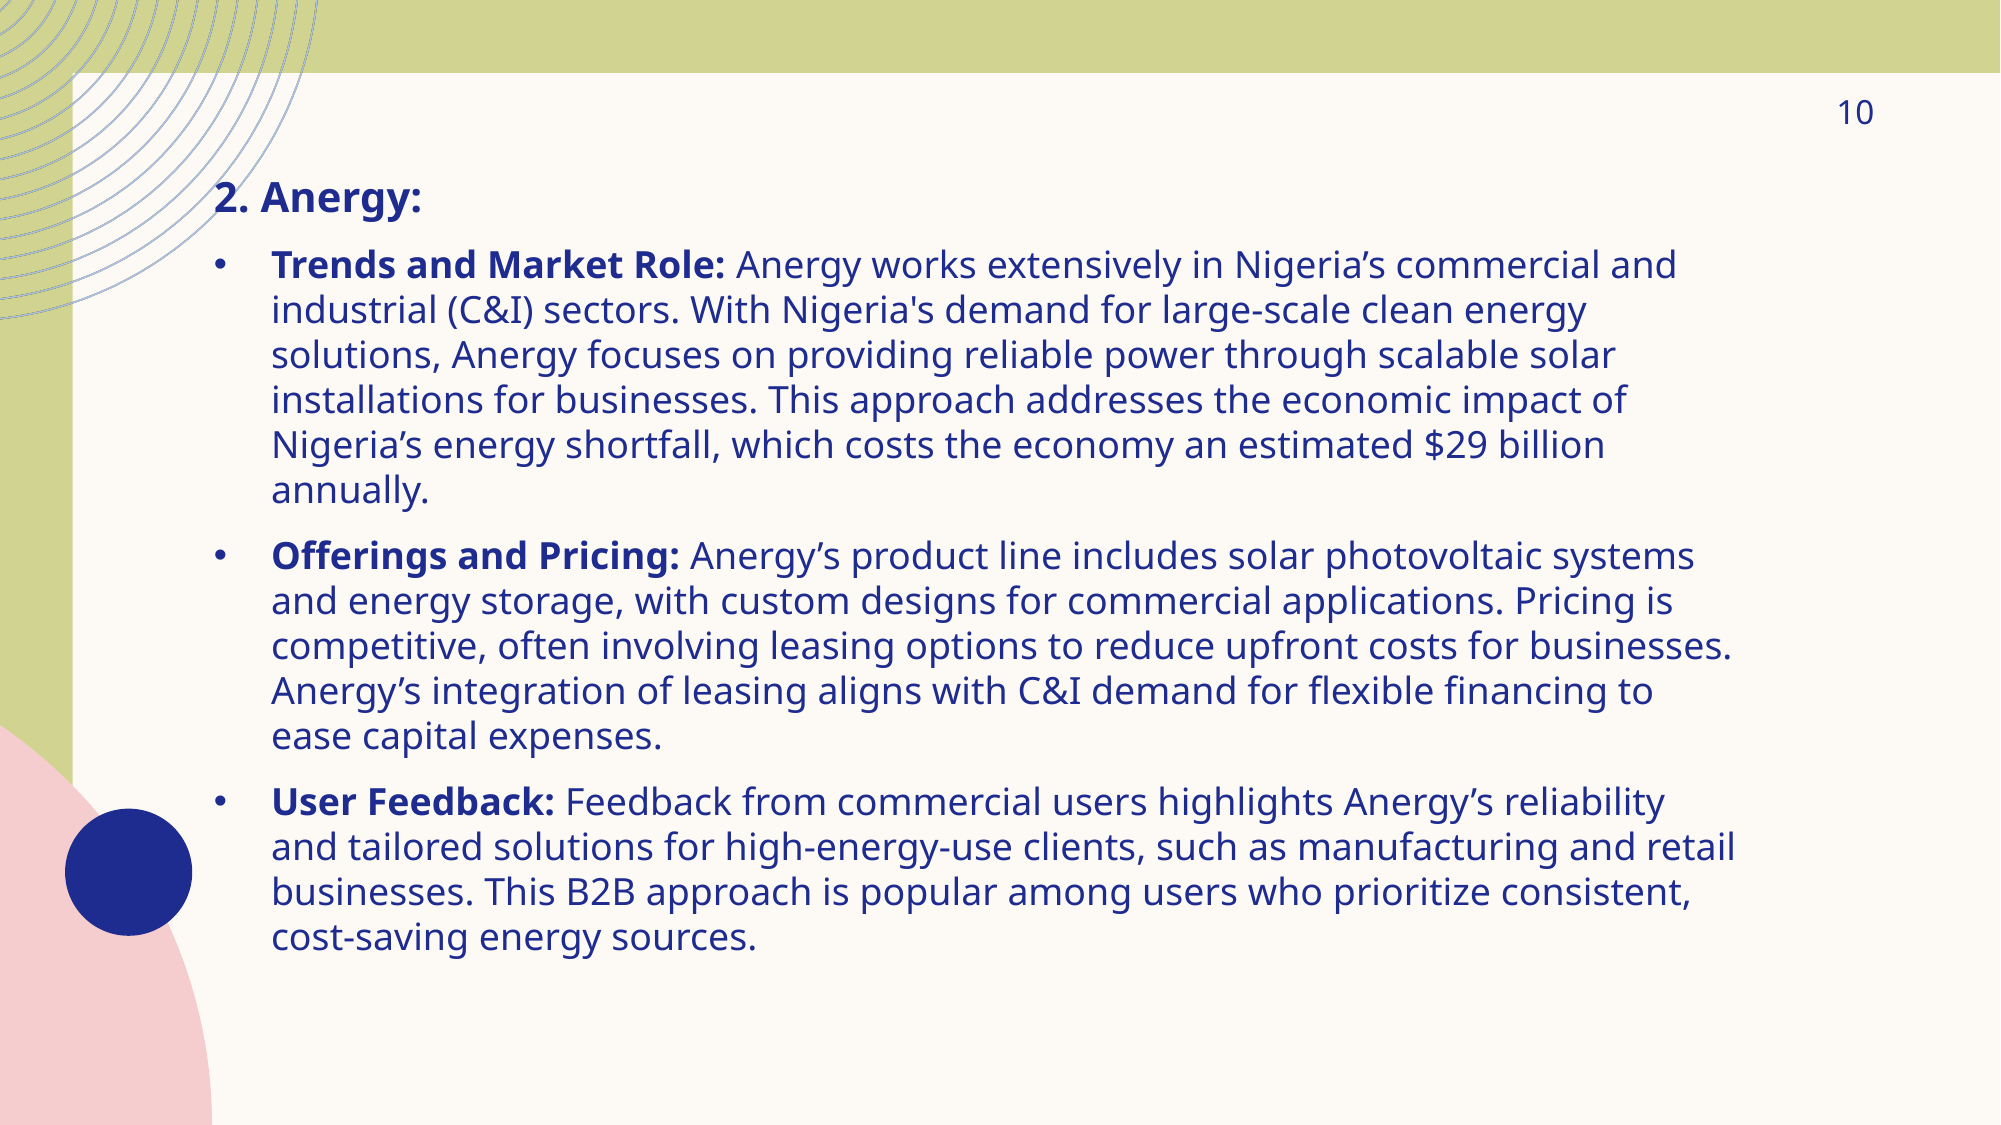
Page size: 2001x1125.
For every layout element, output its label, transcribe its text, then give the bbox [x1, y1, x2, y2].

slide_number 10 [1712, 75, 1875, 153]
picture [0, 0, 2001, 785]
list 2. Anergy: Trends and Market Role: Anergy works extensively in Nigeria’s commercial and industrial (C&I) sectors. With Nigeria's demand for large-scale clean energy solutions, Anergy focuses on providing reliable power through scalable solar installations for businesses. This approach addresses the economic impact of Nigeria’s energy shortfall, which costs the economy an estimated $29 billion annually. Offerings and Pricing: Anergy’s product line includes solar photovoltaic systems and energy storage, with custom designs for commercial applications. Pricing is competitive, often involving leasing options to reduce upfront costs for businesses. Anergy’s integration of leasing aligns with C&I demand for flexible financing to ease capital expenses. User Feedback: Feedback from commercial users highlights Anergy’s reliability and tailored solutions for high-energy-use clients, such as manufacturing and retail businesses. This B2B approach is popular among users who prioritize consistent, cost-saving energy sources. [198, 170, 1755, 967]
